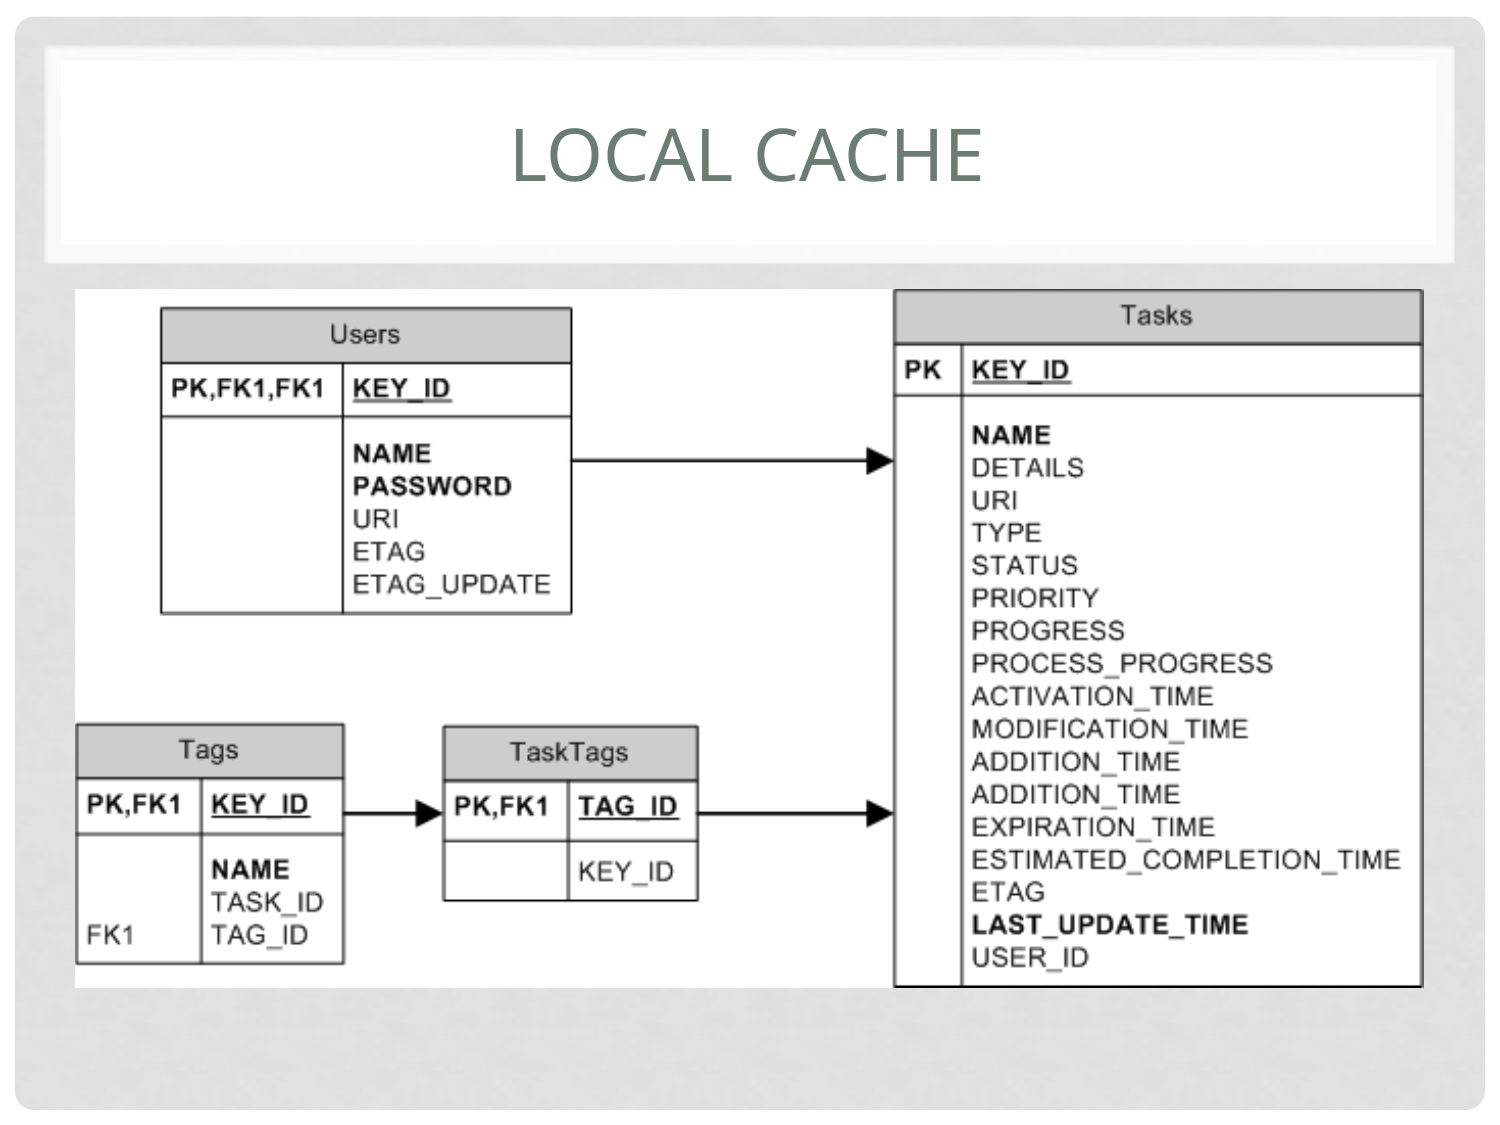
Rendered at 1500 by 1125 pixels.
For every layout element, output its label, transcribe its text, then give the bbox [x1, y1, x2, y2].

title Local Cache [69, 66, 1425, 238]
picture [74, 289, 1424, 988]
